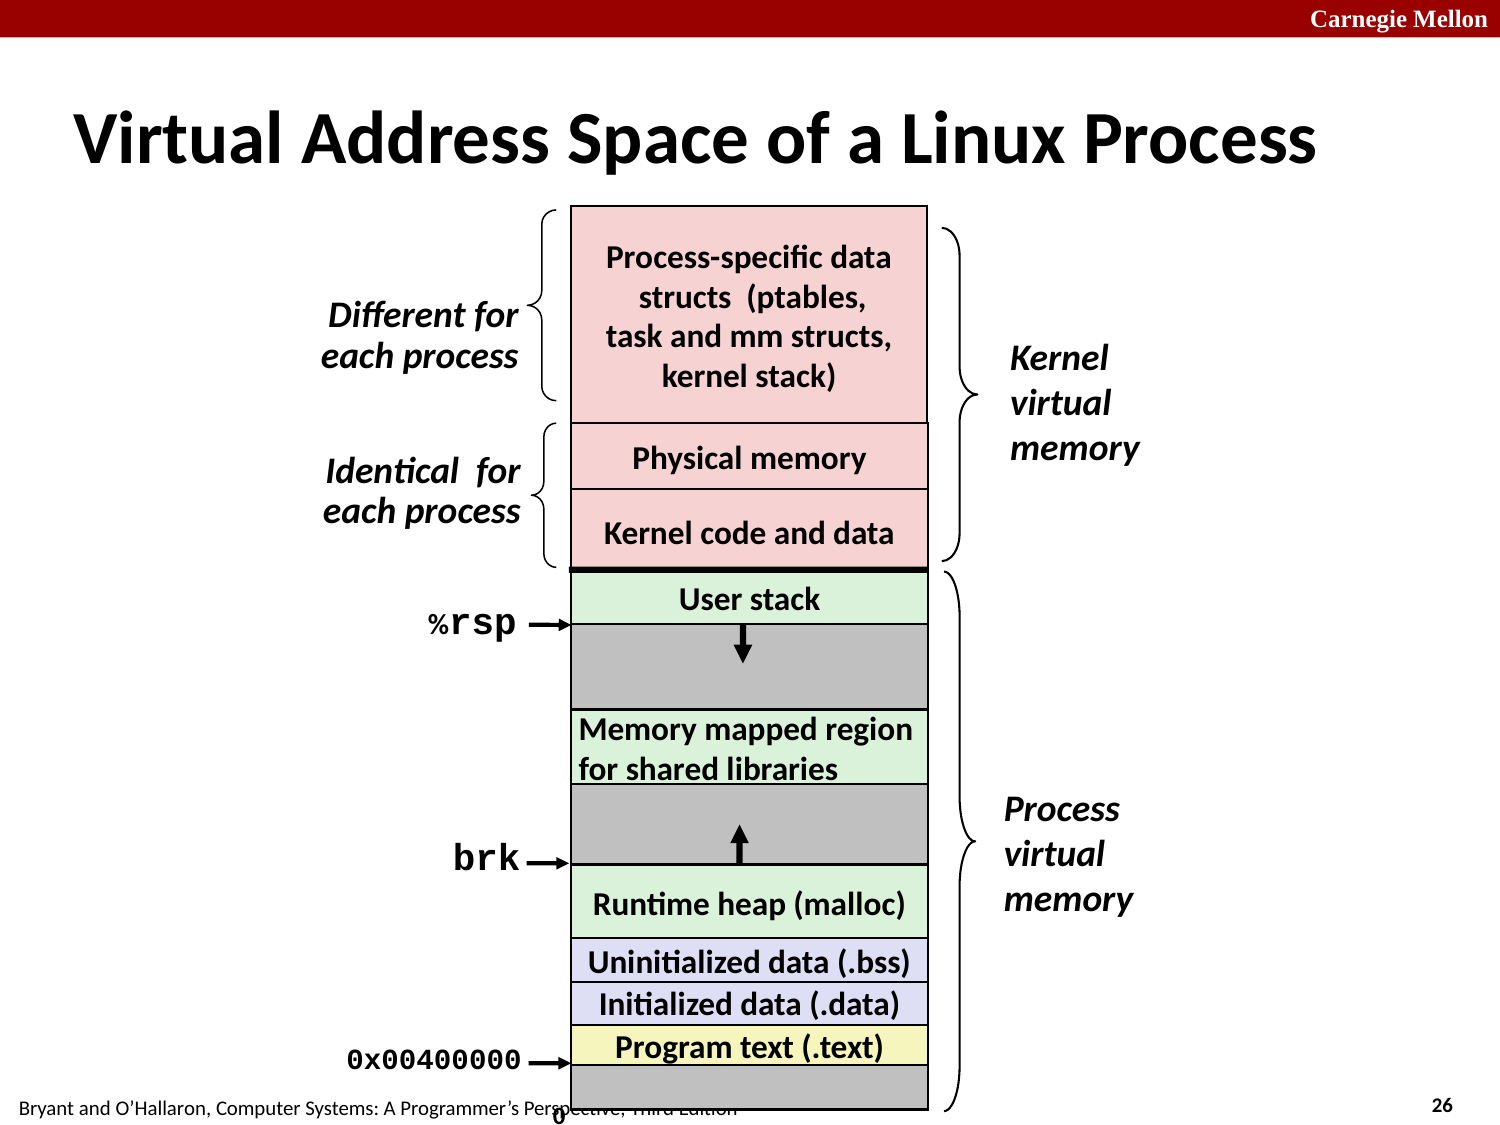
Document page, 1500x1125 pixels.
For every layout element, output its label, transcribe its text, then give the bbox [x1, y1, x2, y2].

text_box [736, 624, 750, 664]
text_box [528, 1057, 572, 1070]
text_box Runtime heap (malloc) [571, 865, 929, 938]
text_box Program text (.text) [571, 1025, 929, 1065]
text_box [943, 571, 976, 1112]
text_box [534, 209, 557, 401]
text_box [571, 624, 929, 710]
text_box Different for each process [275, 288, 534, 384]
text_box Uninitialized data (.bss) [571, 938, 929, 982]
text_box [526, 857, 569, 870]
text_box [571, 783, 929, 865]
text_box 0x00400000 [331, 1037, 537, 1084]
text_box Kernel code and data [571, 489, 929, 570]
text_box [536, 423, 557, 568]
text_box Process virtual memory [988, 776, 1149, 927]
title Virtual Address Space of a Linux Process [58, 71, 1376, 197]
text_box [571, 1065, 929, 1110]
text_box [733, 824, 746, 864]
text_box Kernel virtual memory [995, 325, 1155, 476]
text_box Identical for each process [274, 443, 536, 540]
text_box [941, 227, 978, 562]
text_box [528, 618, 572, 632]
text_box User stack [571, 570, 929, 624]
text_box Memory mapped region for shared libraries [571, 710, 929, 783]
text_box Initialized data (.data) [571, 982, 929, 1025]
text_box Physical memory [571, 423, 929, 489]
text_box Process-specific data structs (ptables, task and mm structs, kernel stack) [571, 206, 928, 424]
text_box %rsp [413, 589, 532, 650]
text_box brk [438, 826, 536, 886]
text_box 0 [538, 1092, 581, 1125]
